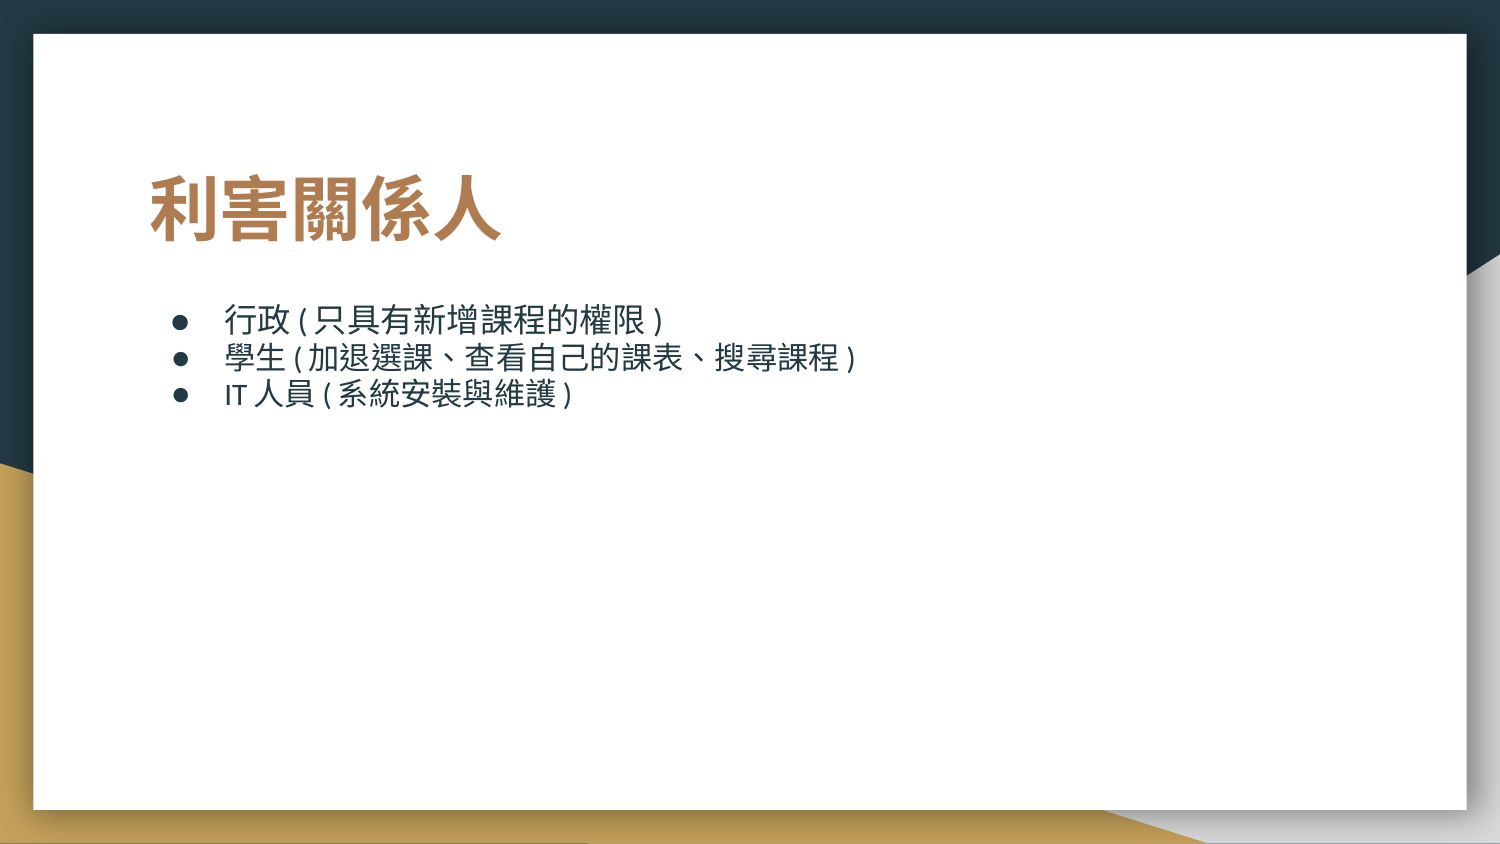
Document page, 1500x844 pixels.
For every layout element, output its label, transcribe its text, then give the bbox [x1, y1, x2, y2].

list 行政(只具有新增課程的權限) 學生(加退選課、查看自己的課表、搜尋課程) IT人員(系統安裝與維護) [134, 287, 1366, 729]
title 利害關係人 [134, 138, 1366, 287]
